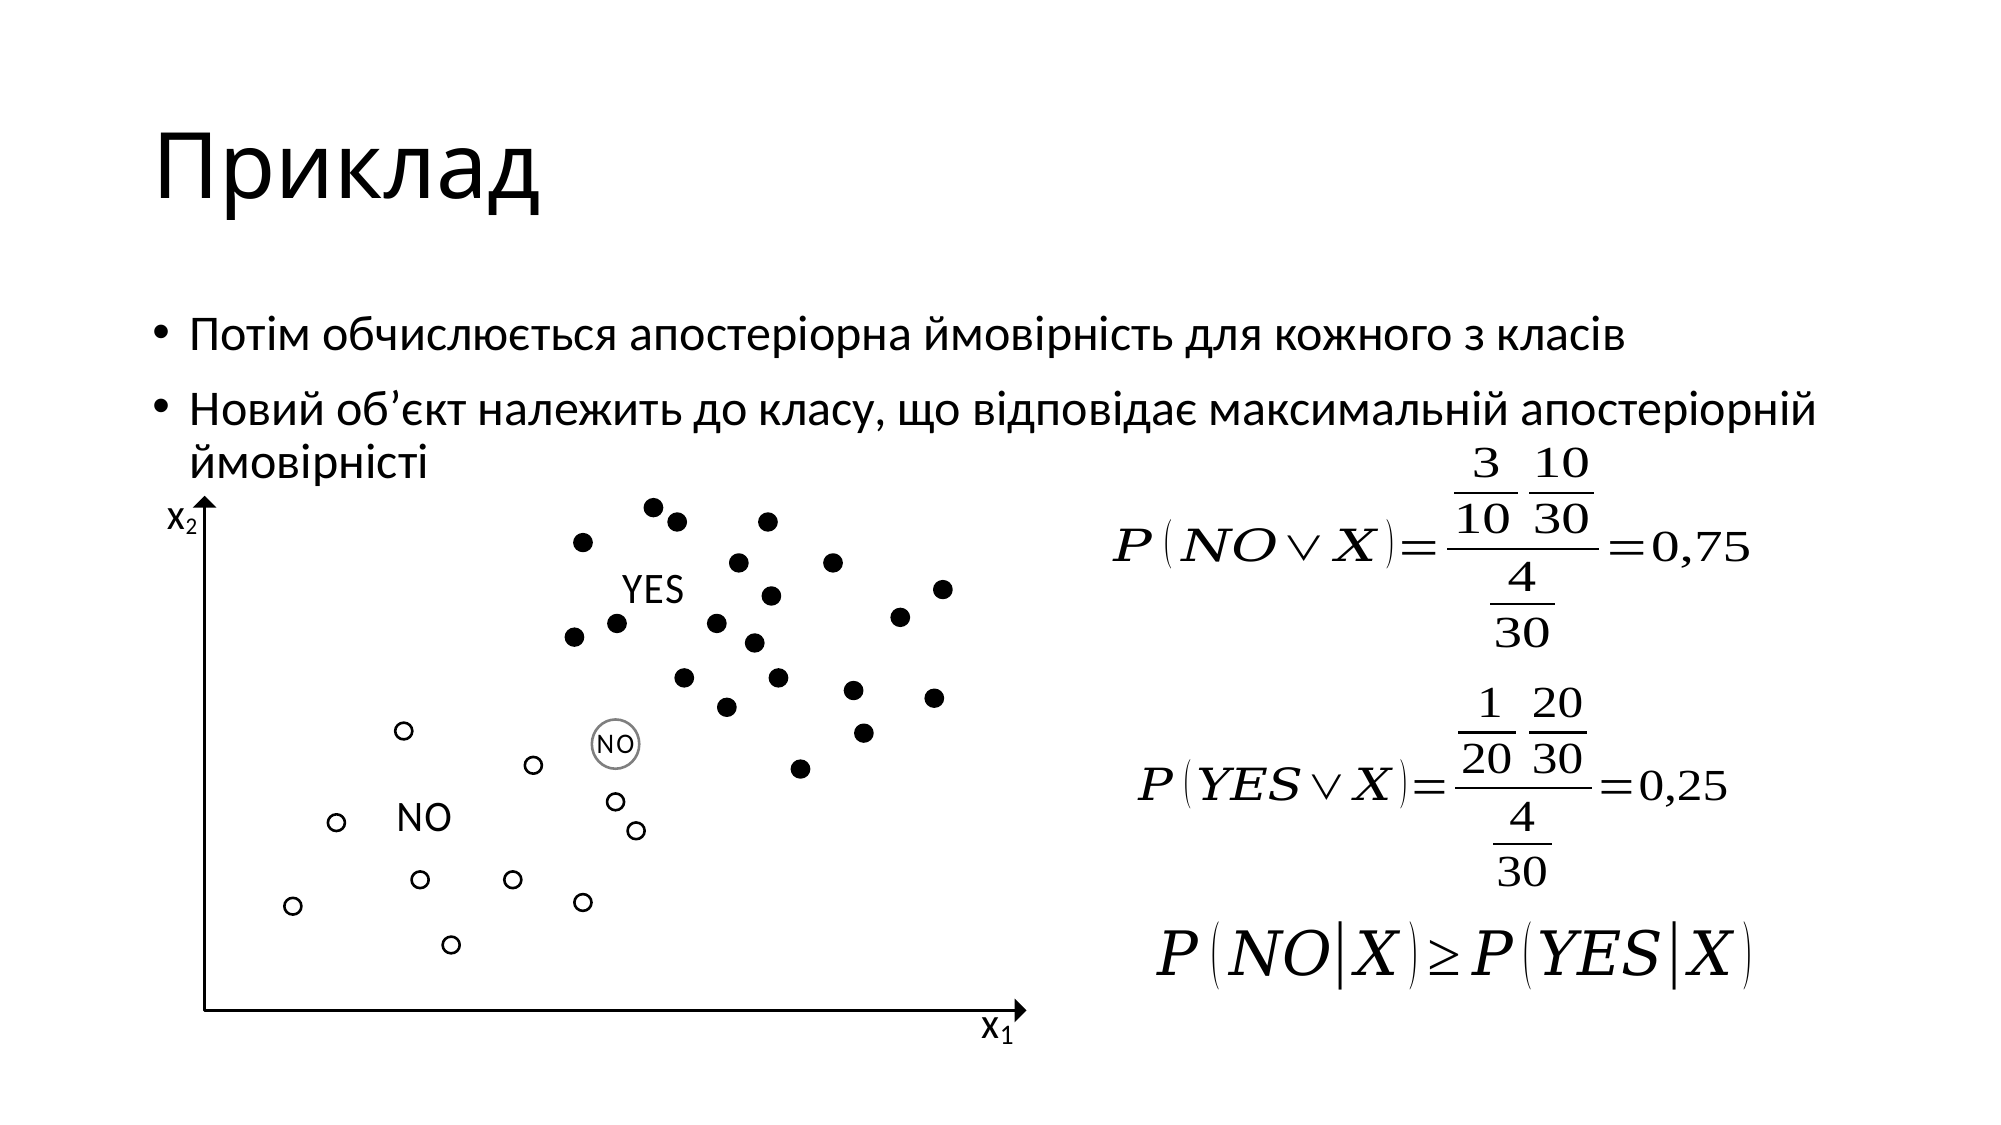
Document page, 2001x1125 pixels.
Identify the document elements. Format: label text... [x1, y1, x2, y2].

title Приклад [137, 59, 1863, 278]
list Потім обчислюється апостеріорна ймовірність для кожного з класів Новий об’єкт належить до класу, що відповідає максимальній апостеріорній ймовірністі [137, 299, 1863, 562]
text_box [137, 474, 1045, 1066]
list Потім обчислюється апостеріорна ймовірність для кожного з класів Новий об’єкт належить до класу, що відповідає максимальній апостеріорній ймовірністі [1045, 563, 1863, 1014]
